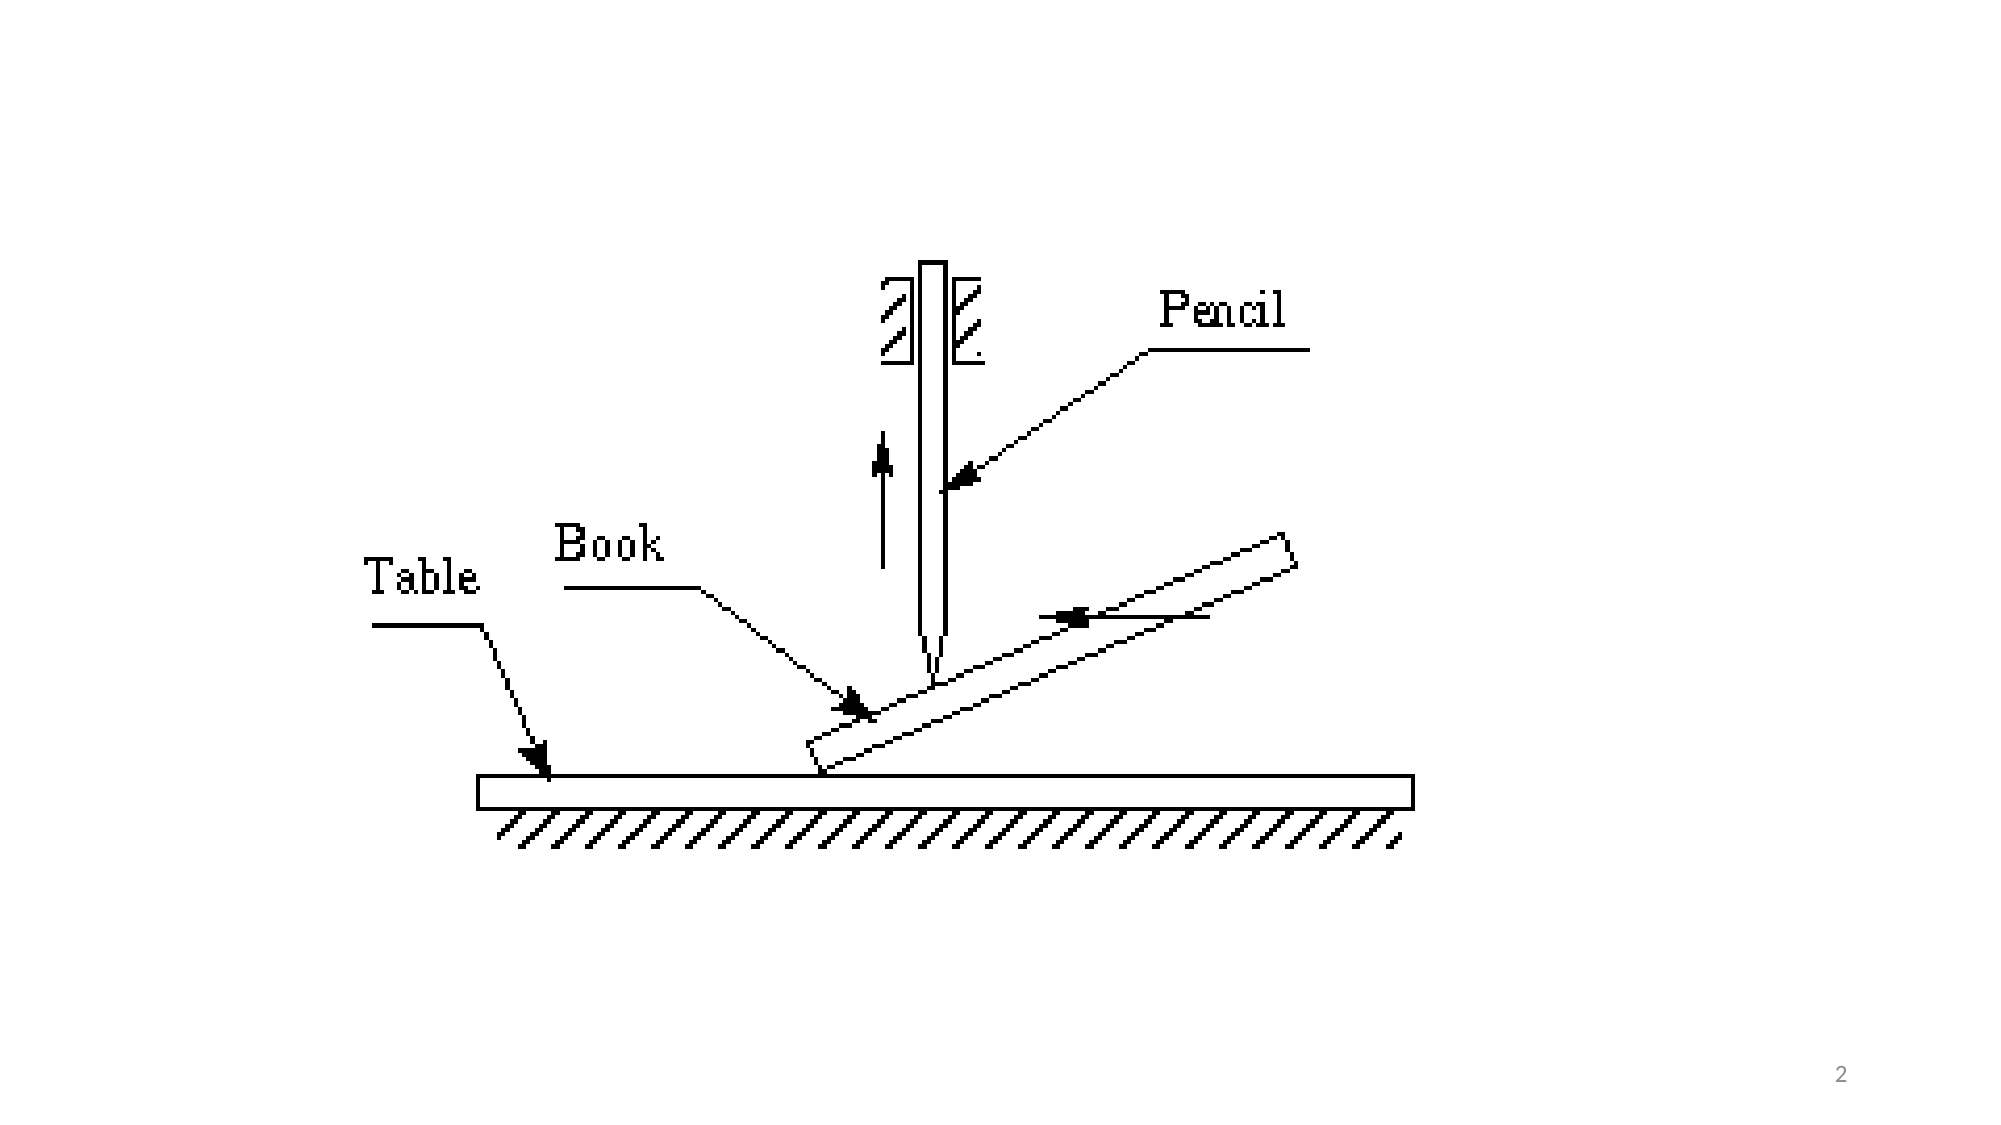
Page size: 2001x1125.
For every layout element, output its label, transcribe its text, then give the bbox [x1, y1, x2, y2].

picture [218, 190, 1532, 920]
slide_number 2 [1412, 1042, 1863, 1103]
